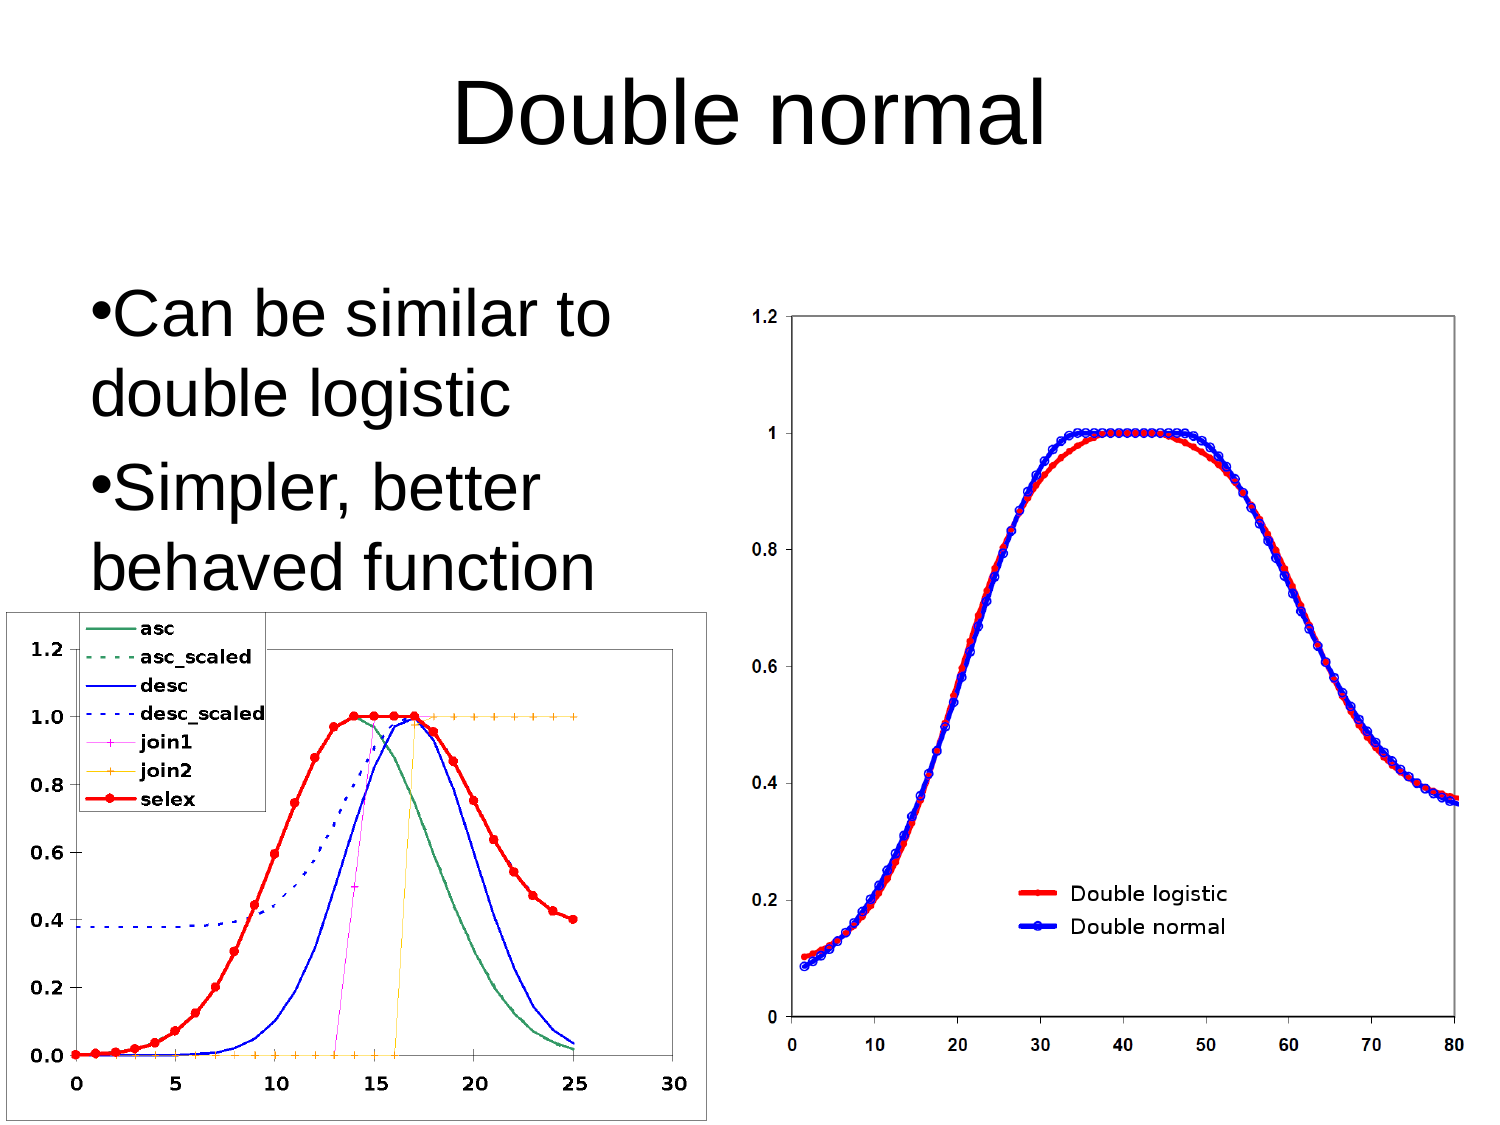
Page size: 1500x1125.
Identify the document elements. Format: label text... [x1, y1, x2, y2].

text_box [0, 607, 713, 1125]
text_box [747, 299, 1473, 1063]
list Can be similar to double logistic Simpler, better behaved function [75, 262, 1425, 916]
title Double normal [75, 45, 1425, 248]
